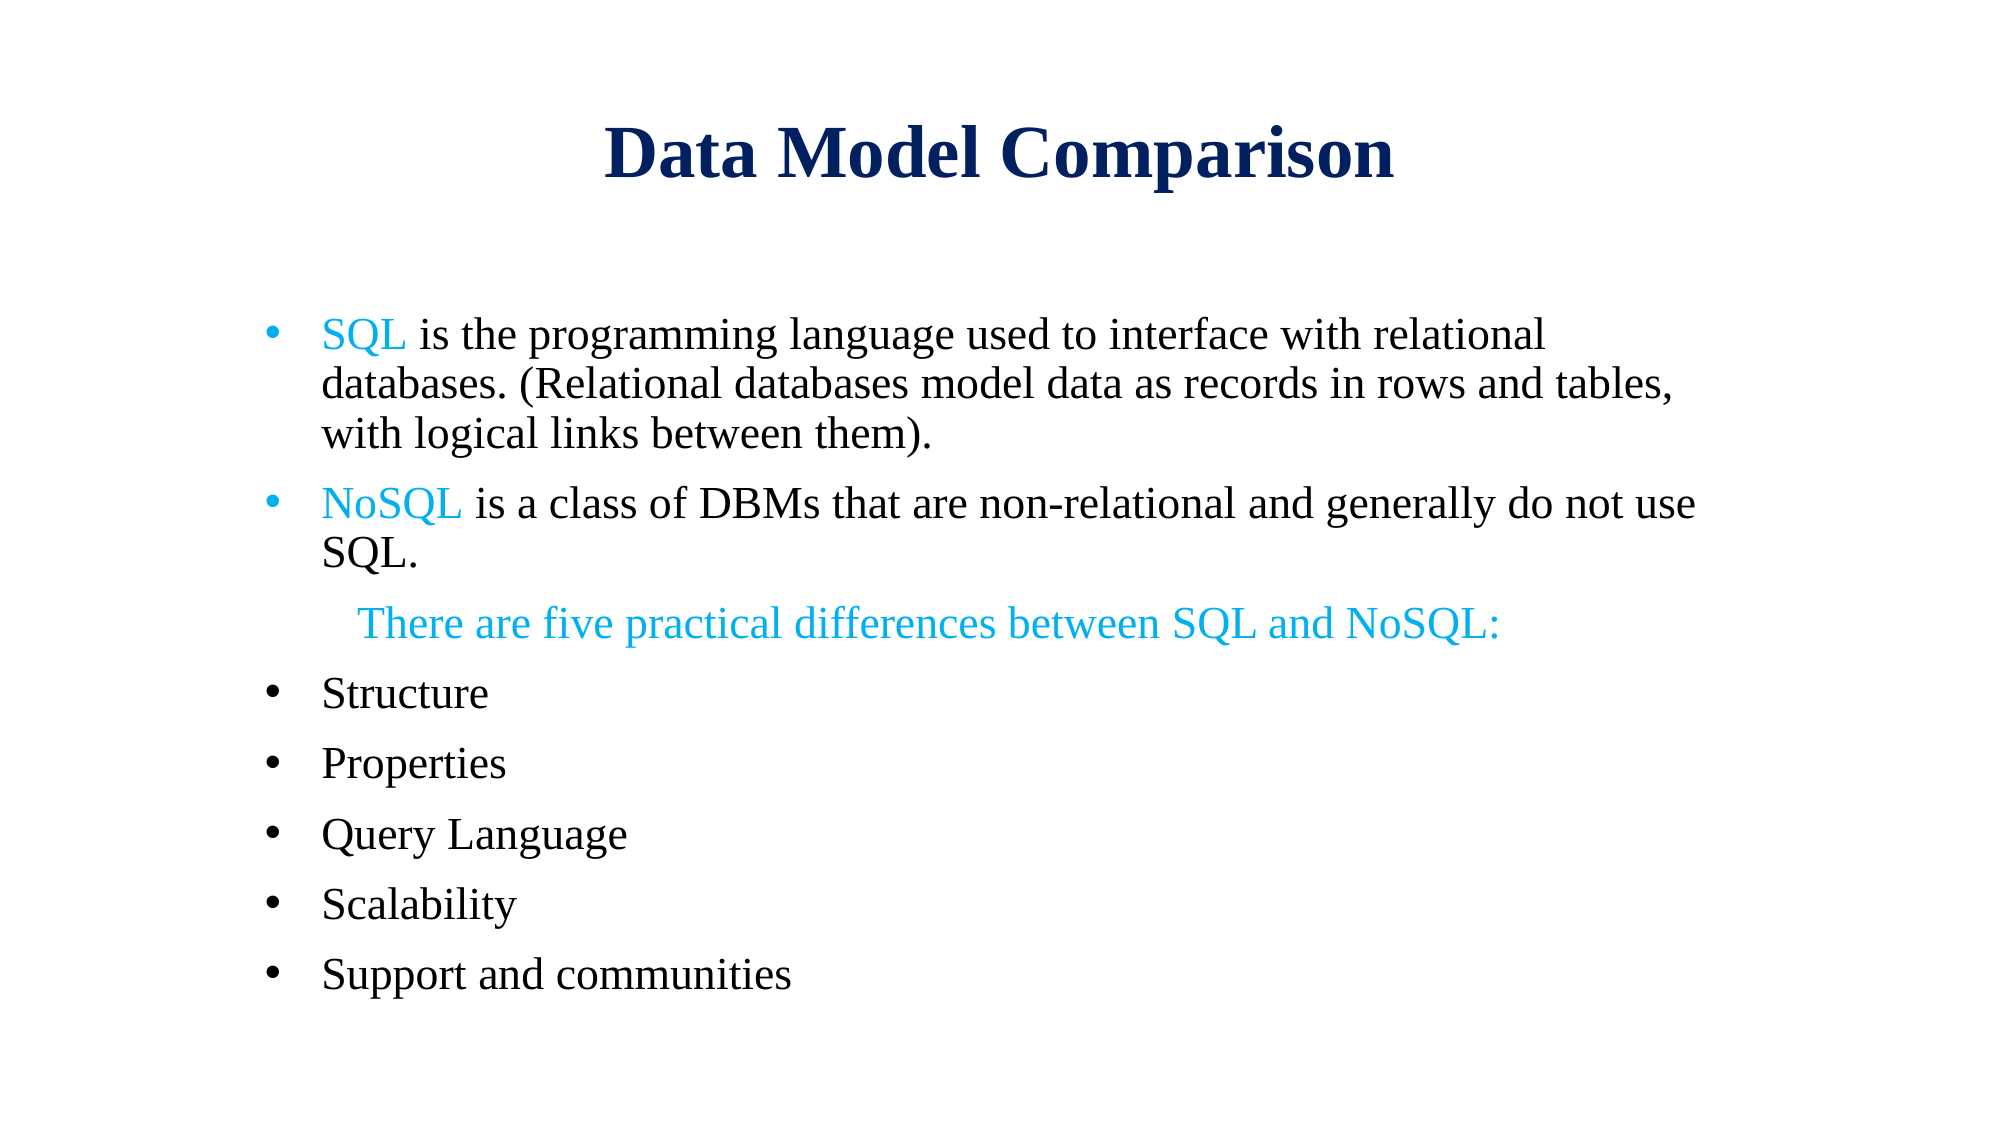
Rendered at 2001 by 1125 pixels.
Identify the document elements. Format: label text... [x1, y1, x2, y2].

title Data Model Comparison [249, 0, 1750, 201]
subtitle SQL is the programming language used to interface with relational databases. (Relational databases model data as records in rows and tables, with logical links between them). NoSQL is a class of DBMs that are non-relational and generally do not use SQL. There are five practical differences between SQL and NoSQL: Structure Properties Query Language Scalability Support and communities [249, 226, 1750, 1125]
